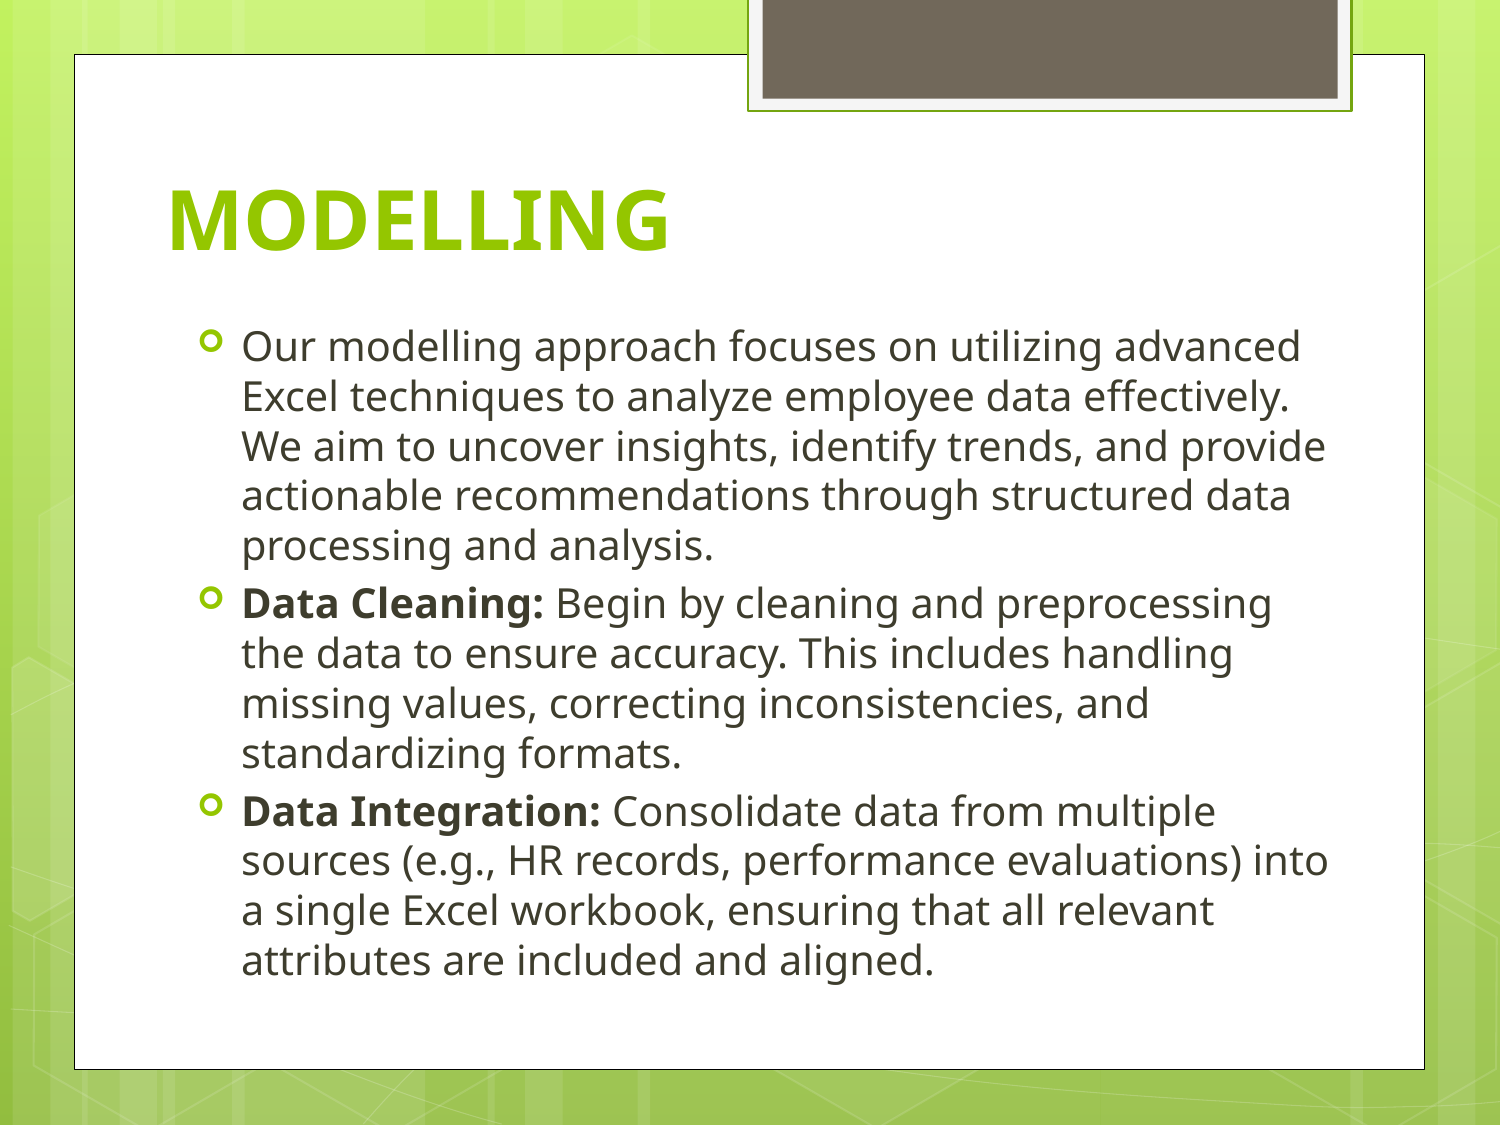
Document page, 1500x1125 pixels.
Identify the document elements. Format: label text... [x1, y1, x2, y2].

list Our modelling approach focuses on utilizing advanced Excel techniques to analyze employee data effectively. We aim to uncover insights, identify trends, and provide actionable recommendations through structured data processing and analysis. Data Cleaning: Begin by cleaning and preprocessing the data to ensure accuracy. This includes handling missing values, correcting inconsistencies, and standardizing formats. Data Integration: Consolidate data from multiple sources (e.g., HR records, performance evaluations) into a single Excel workbook, ensuring that all relevant attributes are included and aligned. [171, 312, 1363, 1000]
title MODELLING [150, 87, 1303, 275]
